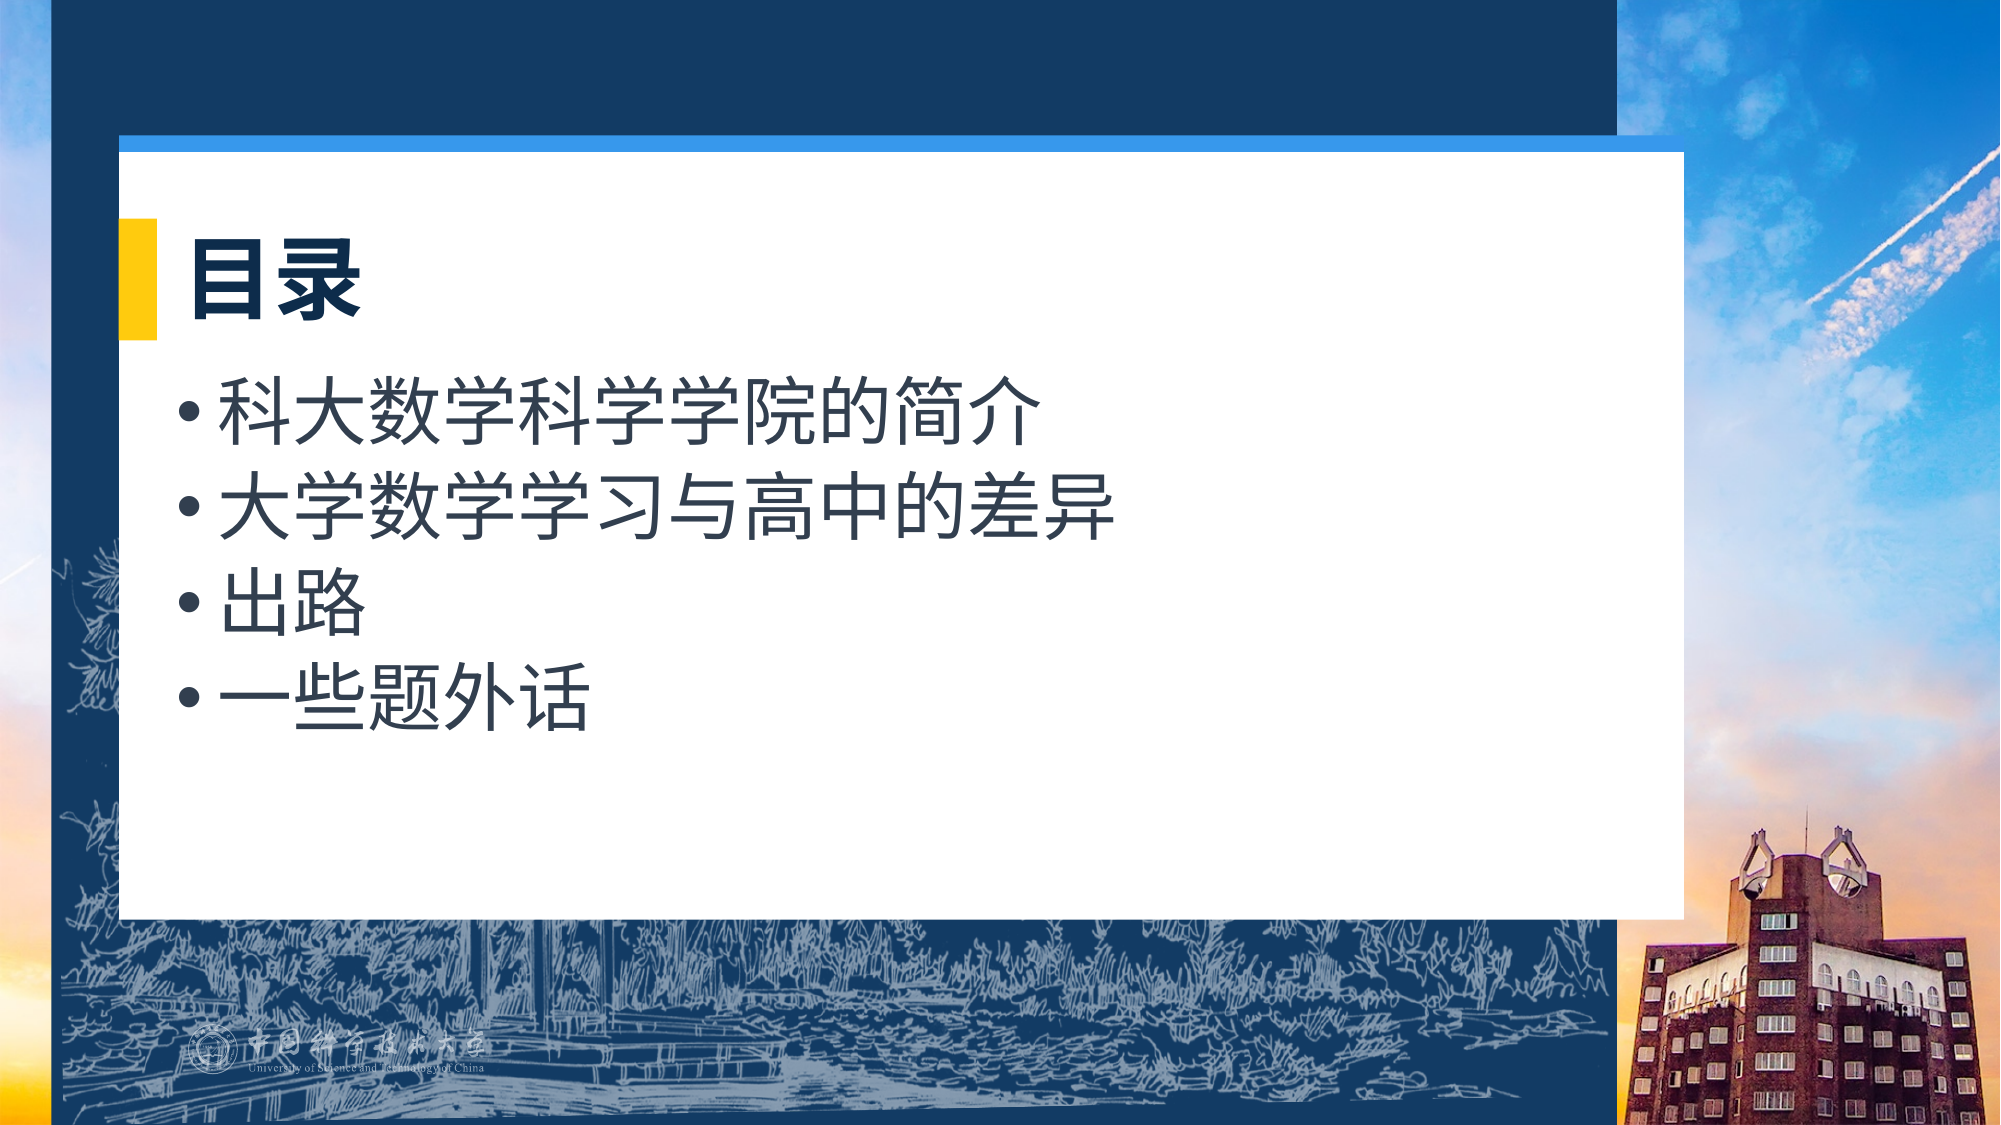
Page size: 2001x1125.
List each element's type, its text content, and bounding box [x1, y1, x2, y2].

title 目录 [174, 199, 1637, 368]
picture [0, 0, 2000, 1125]
list 科大数学科学学院的简介 大学数学学习与高中的差异 出路 一些题外话 [168, 366, 1525, 862]
